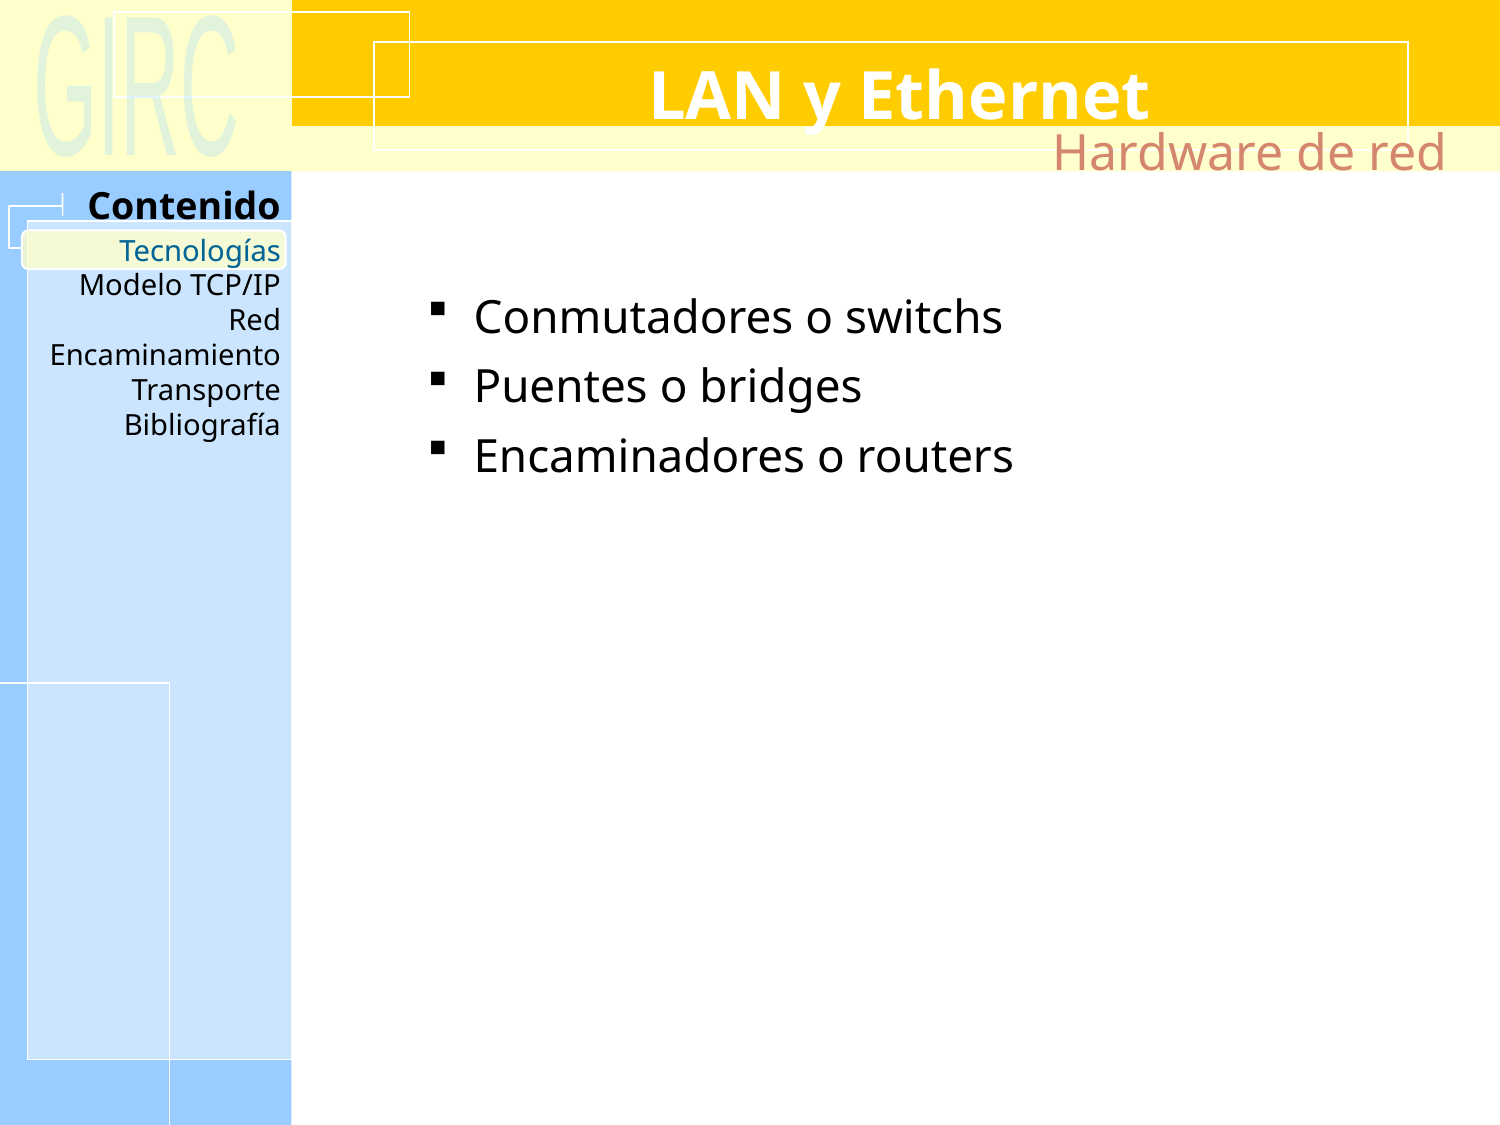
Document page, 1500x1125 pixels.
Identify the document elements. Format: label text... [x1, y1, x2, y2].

text_box Hardware de red [292, 113, 1462, 199]
text_box Conmutadores o switchs Puentes o bridges Encaminadores o routers [337, 210, 1471, 1099]
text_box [8, 206, 297, 276]
text_box LAN y Ethernet [311, 33, 1488, 153]
